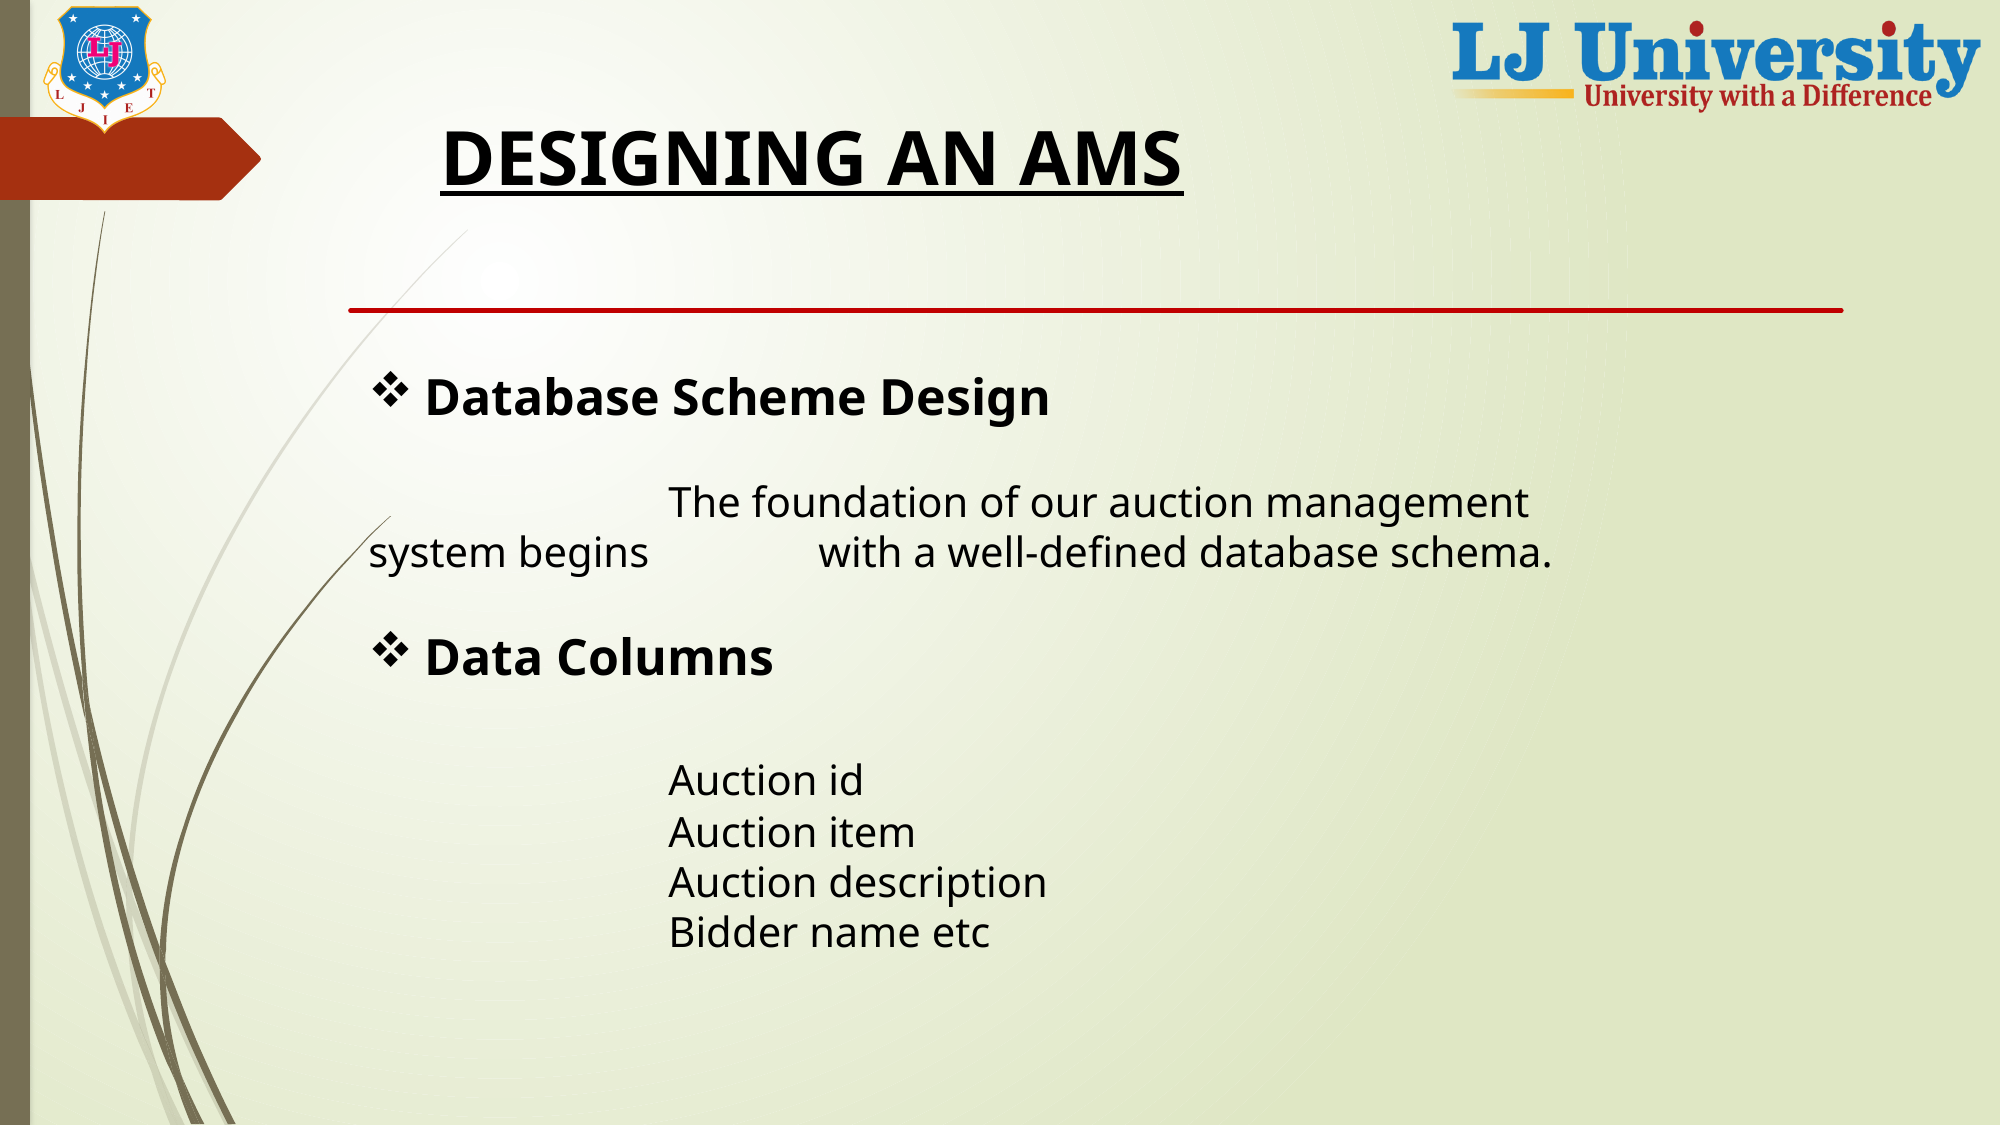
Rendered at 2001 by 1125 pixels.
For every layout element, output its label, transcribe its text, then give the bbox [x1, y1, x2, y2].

text_box Database Scheme Design The foundation of our auction management system begins with a well-defined database schema. Data Columns Auction id Auction item Auction description Bidder name etc [353, 358, 1674, 964]
title DESIGNING AN AMS [425, 102, 1888, 230]
picture [1441, 0, 1981, 143]
picture [43, 6, 166, 135]
